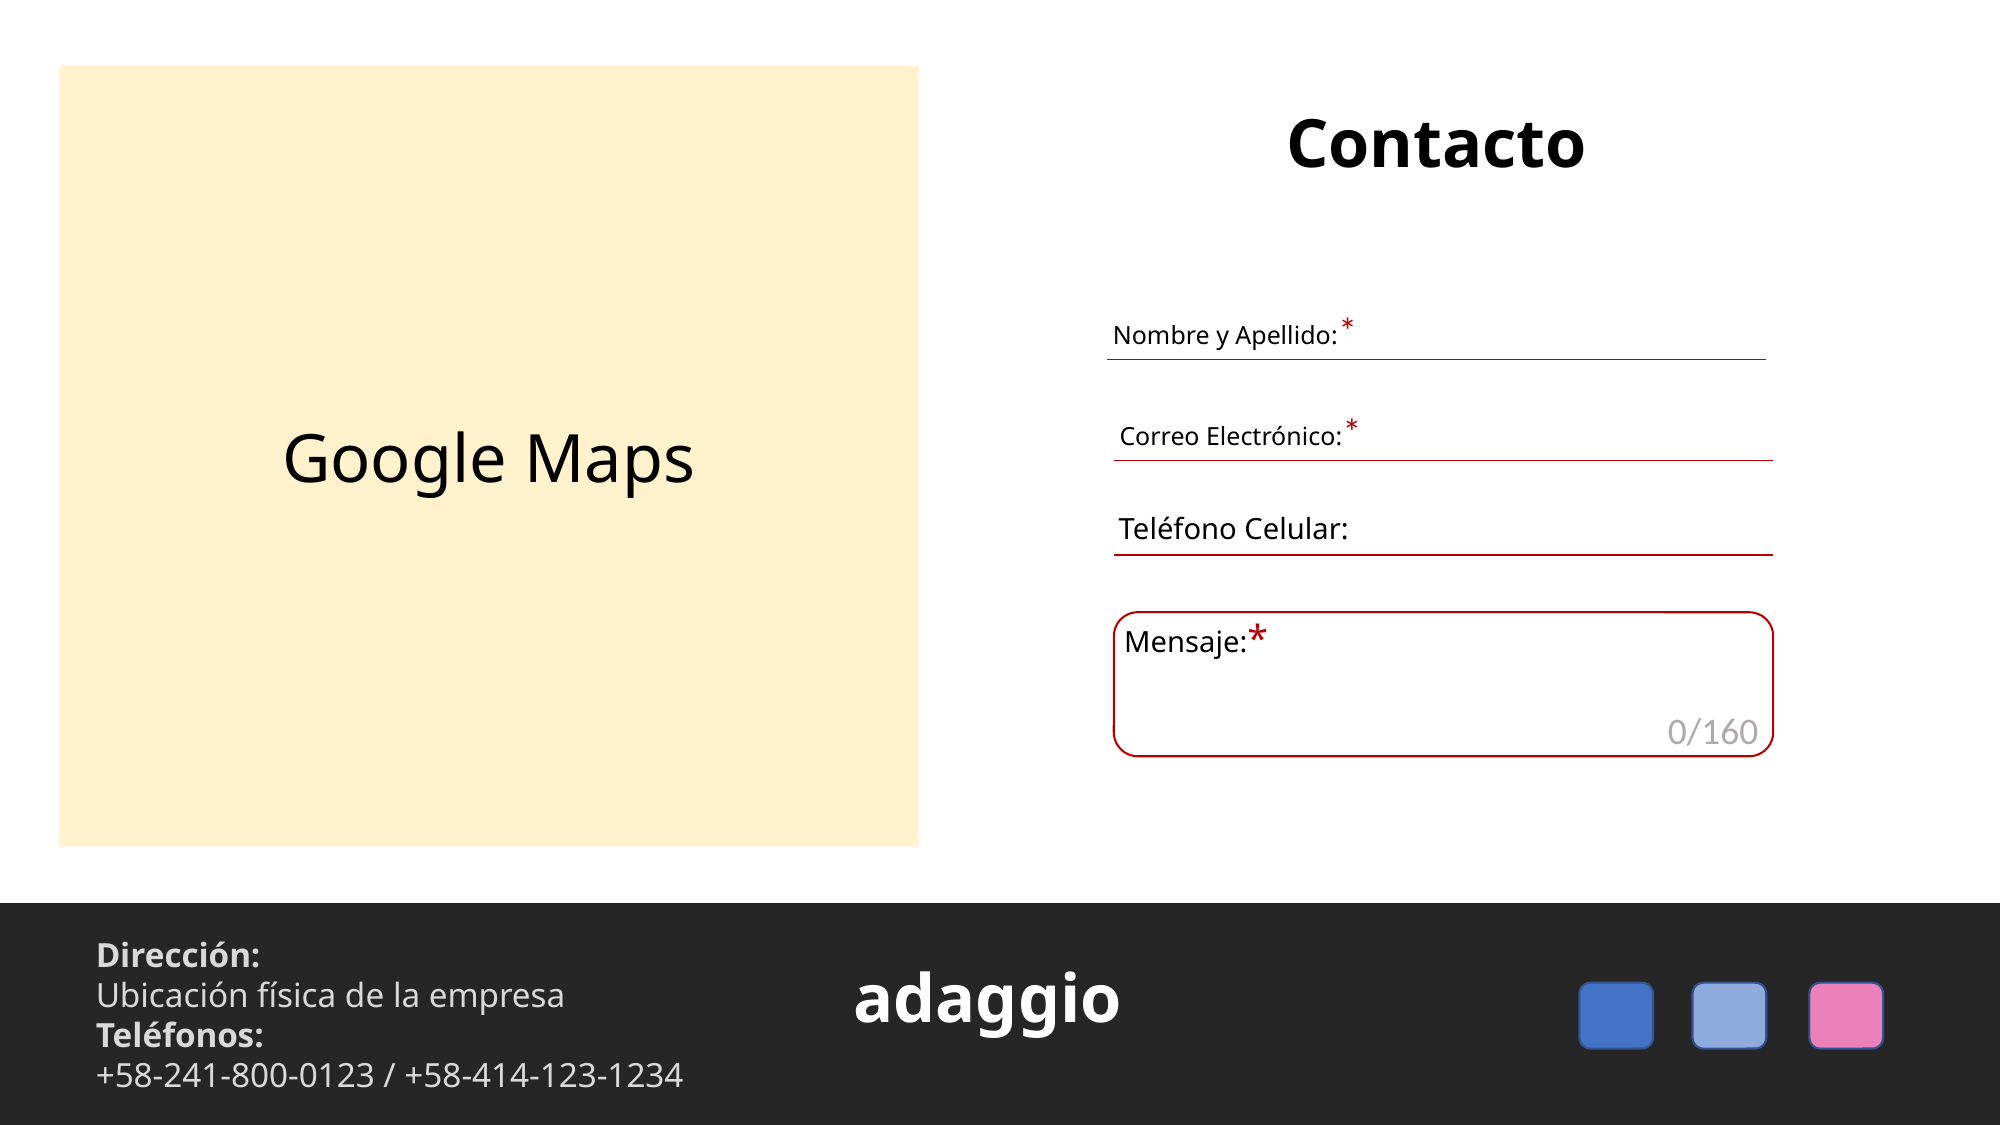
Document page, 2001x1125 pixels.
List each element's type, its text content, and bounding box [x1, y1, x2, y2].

text_box Dirección: Ubicación física de la empresa Teléfonos: +58-241-800-0123 / +58-414-123-1234 [81, 927, 700, 1102]
text_box Google Maps [58, 65, 920, 847]
text_box Contacto [1271, 93, 1602, 189]
text_box [1691, 981, 1768, 1050]
text_box Nombre y Apellido:* [1098, 299, 1372, 360]
text_box Correo Electrónico:* [1104, 400, 1377, 461]
text_box [0, 902, 2000, 1125]
text_box adaggio [838, 948, 1137, 1044]
text_box [1578, 981, 1655, 1050]
text_box Teléfono Celular: [1104, 503, 1364, 553]
text_box 0/160 [1653, 699, 1782, 760]
text_box Mensaje:* [1109, 607, 1283, 668]
text_box [1112, 611, 1775, 758]
text_box [1808, 981, 1885, 1050]
